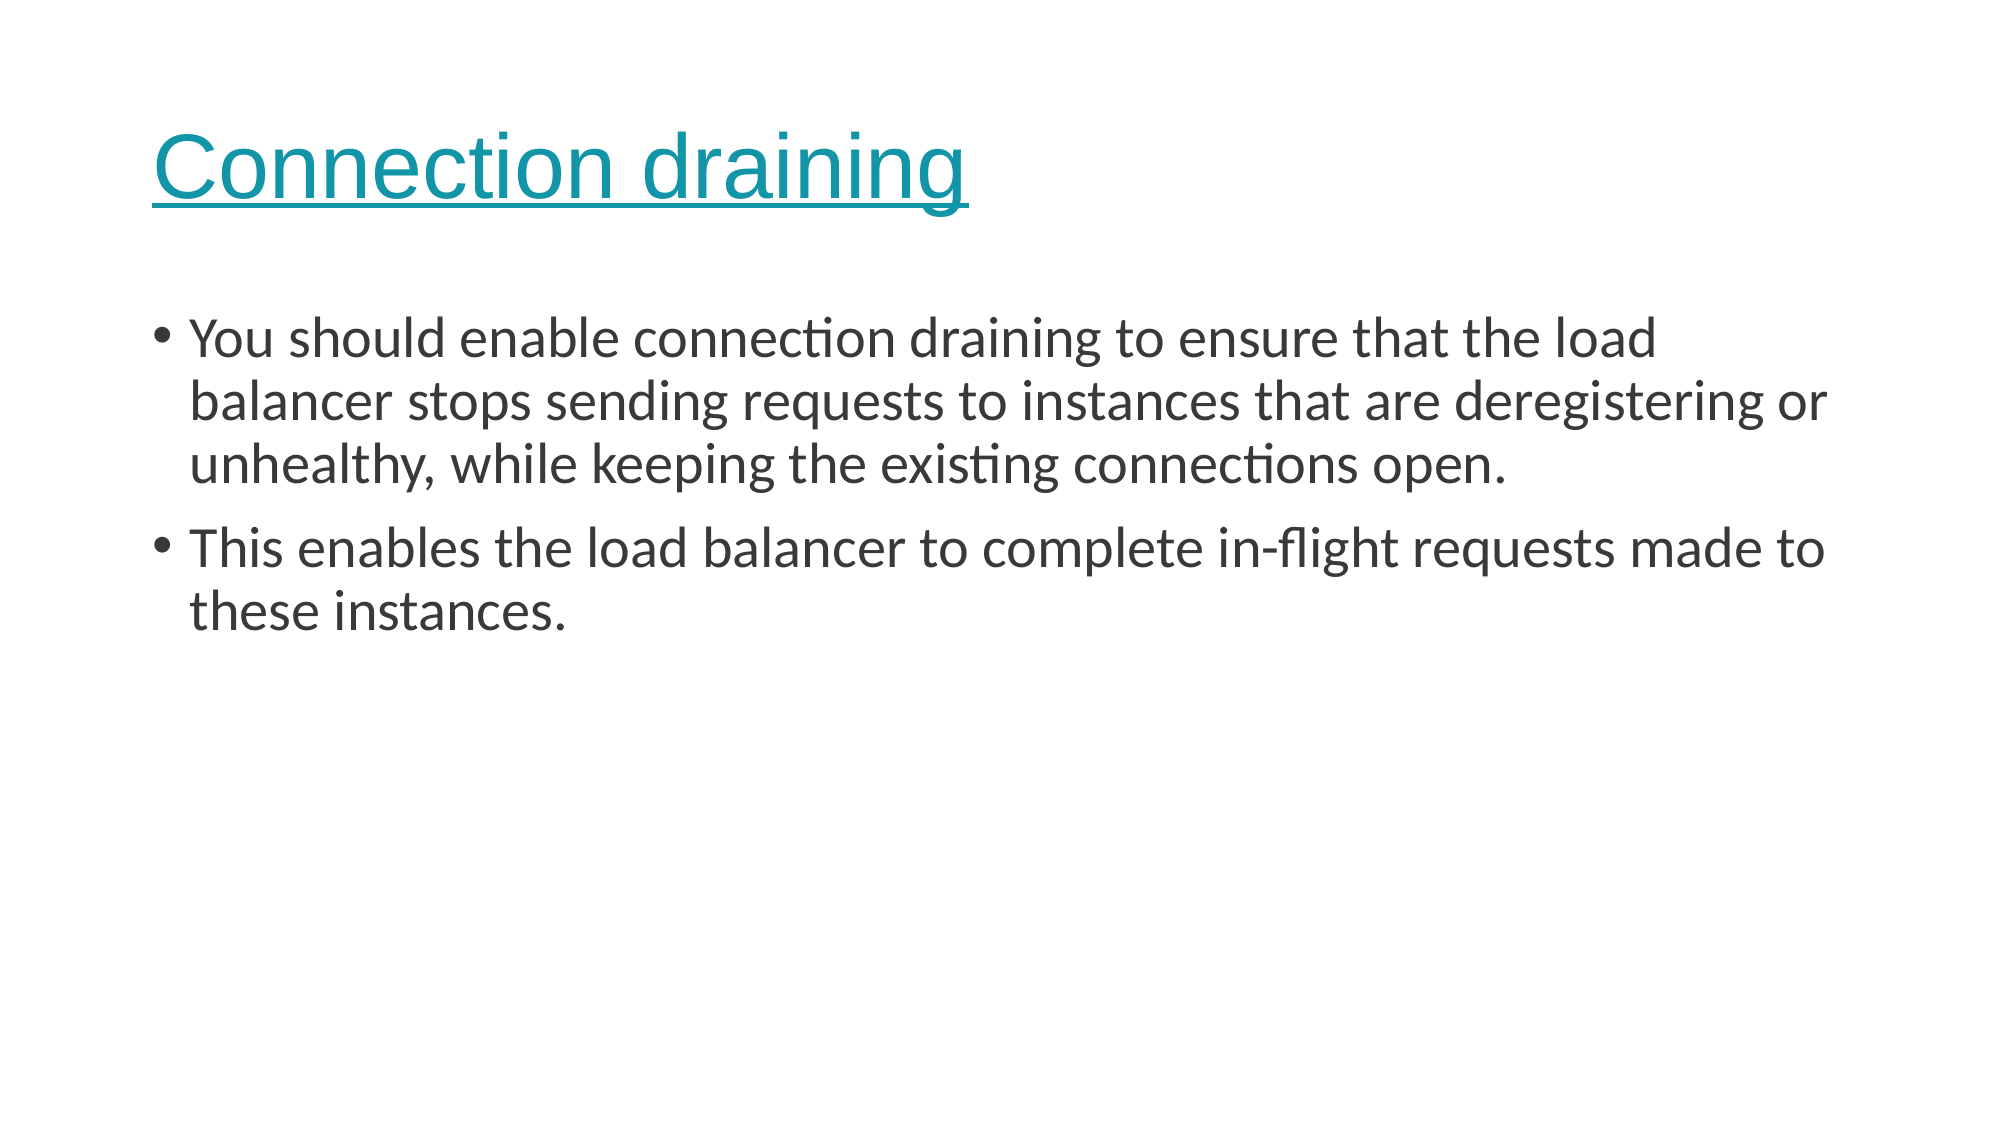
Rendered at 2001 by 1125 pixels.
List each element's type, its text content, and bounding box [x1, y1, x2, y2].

title Connection draining [137, 59, 1863, 278]
list You should enable connection draining to ensure that the load balancer stops sending requests to instances that are deregistering or unhealthy, while keeping the existing connections open. This enables the load balancer to complete in-flight requests made to these instances. [137, 299, 1863, 1014]
